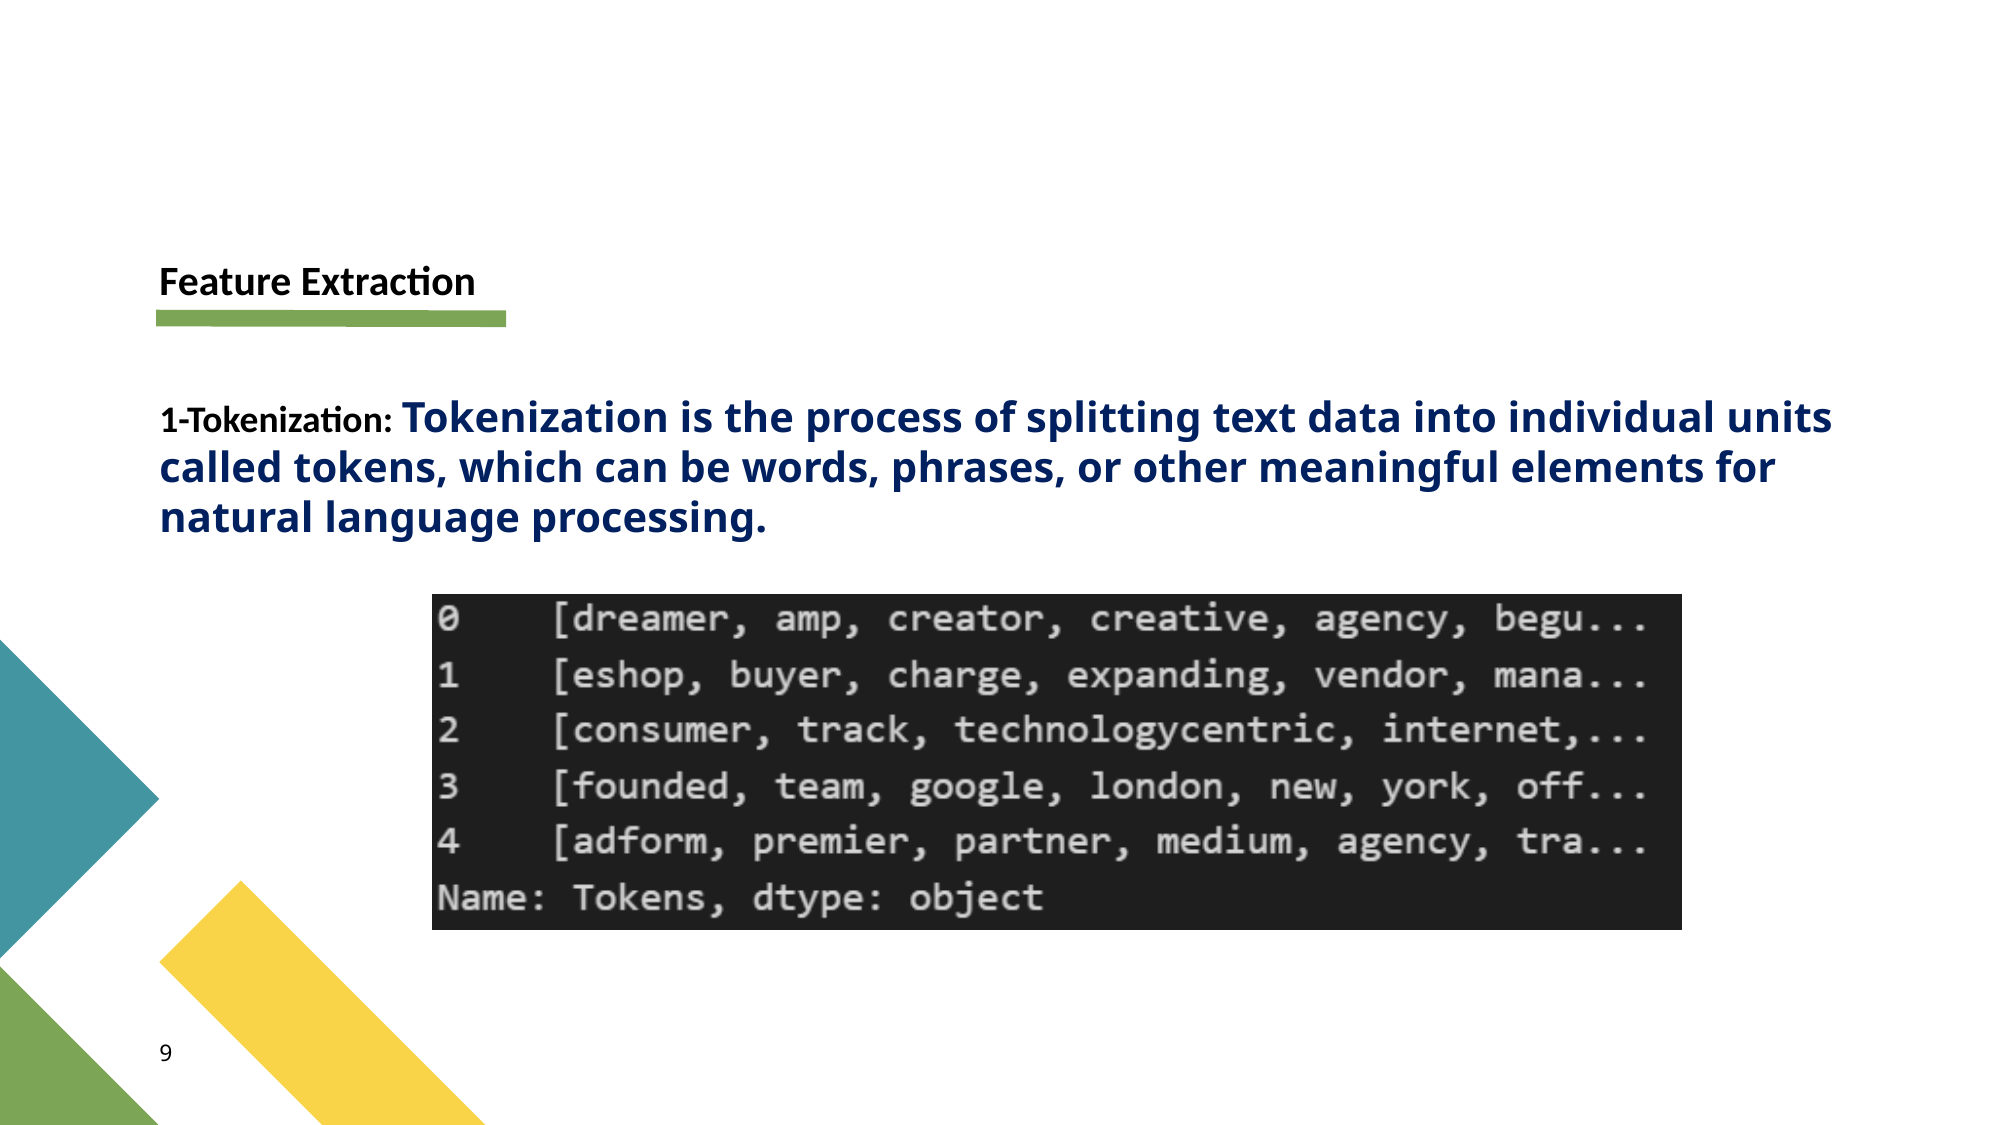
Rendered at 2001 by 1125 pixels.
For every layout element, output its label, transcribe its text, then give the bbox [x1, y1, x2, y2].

list Feature Extraction 1-Tokenization: Tokenization is the process of splitting text data into individual units called tokens, which can be words, phrases, or other meaningful elements for natural language processing. [159, 254, 1844, 805]
slide_number 9 [159, 1038, 246, 1080]
picture [432, 594, 1682, 930]
